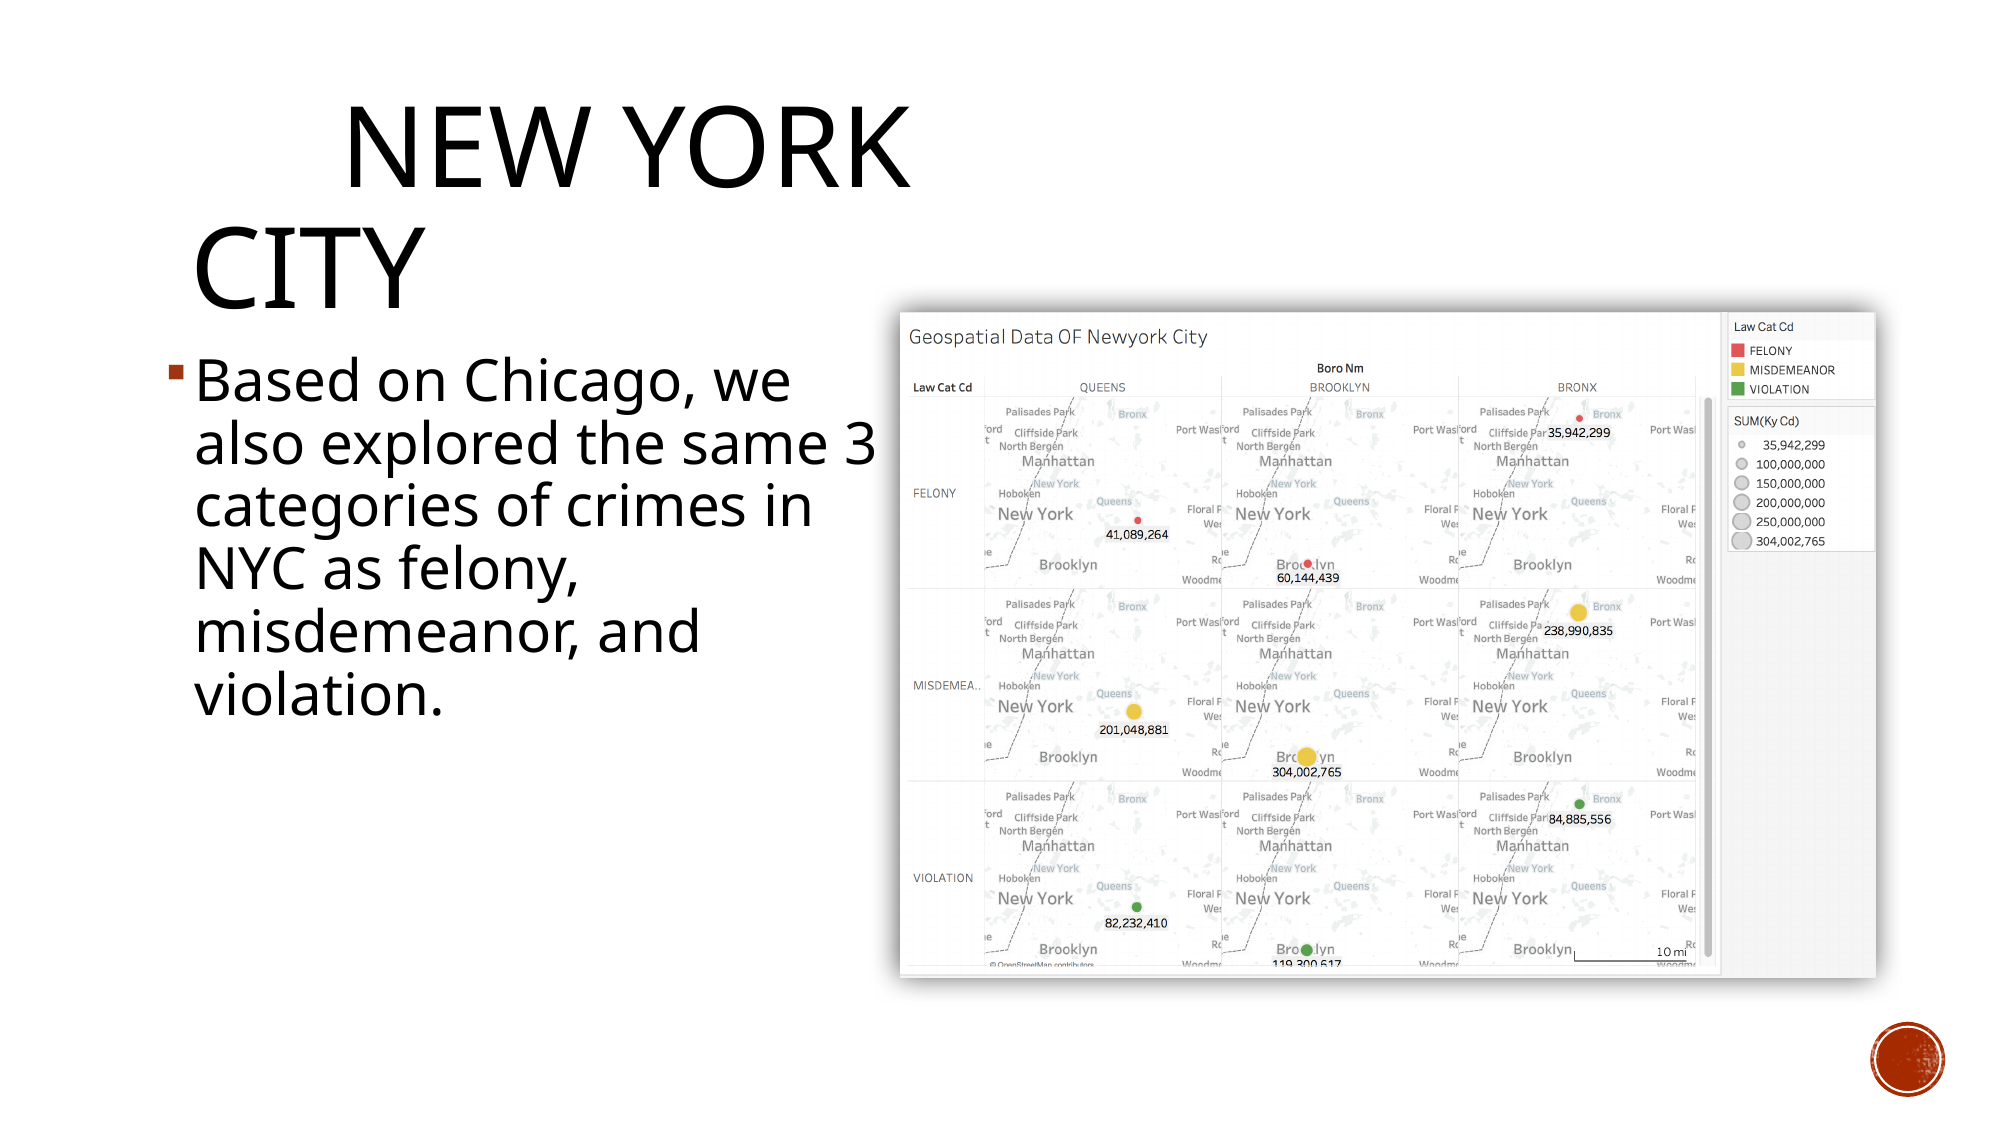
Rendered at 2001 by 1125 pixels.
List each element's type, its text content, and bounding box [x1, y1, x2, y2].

list Based on Chicago, we also explored the same 3 categories of crimes in NYC as felony, misdemeanor, and violation. [149, 343, 900, 1008]
picture [900, 312, 1876, 978]
title New York city [175, 79, 1100, 343]
